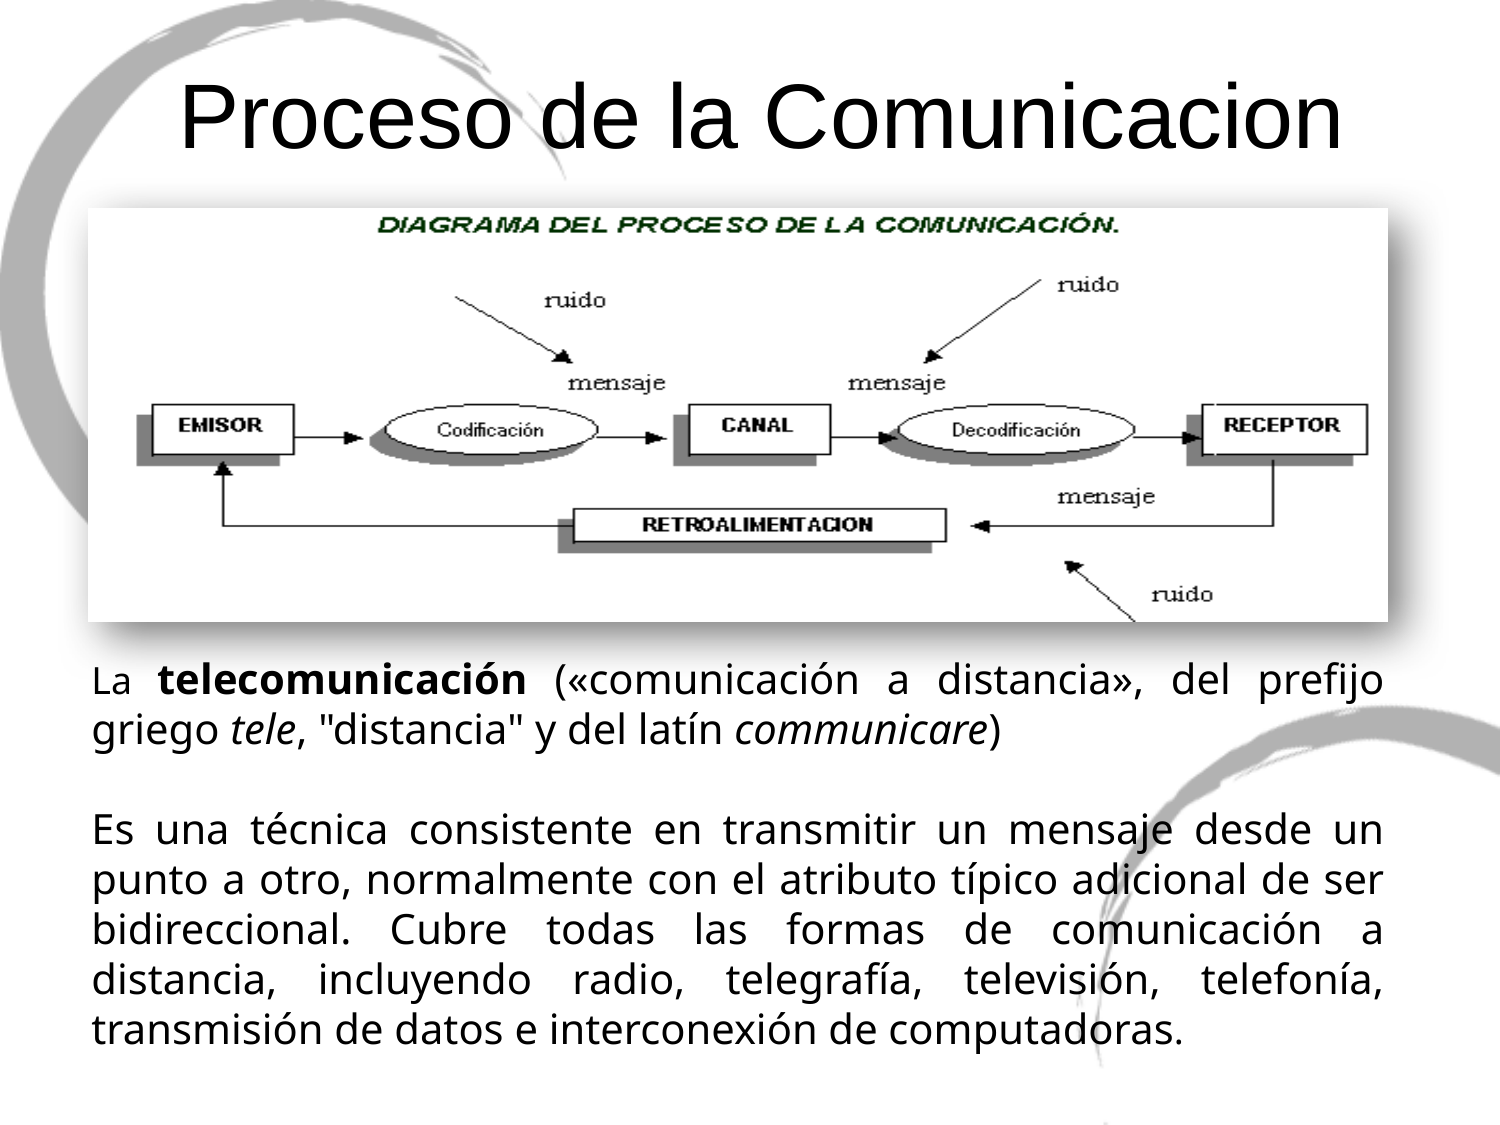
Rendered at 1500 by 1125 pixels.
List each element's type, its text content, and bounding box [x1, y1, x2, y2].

picture [0, 0, 1500, 1125]
text_box La telecomunicación («comunicación a distancia», del prefijo griego tele, "distancia" y del latín communicare) Es una técnica consistente en transmitir un mensaje desde un punto a otro, normalmente con el atributo típico adicional de ser bidireccional. Cubre todas las formas de comunicación a distancia, incluyendo radio, telegrafía, televisión, telefonía, transmisión de datos e interconexión de computadoras. [76, 645, 1400, 1060]
title Proceso de la Comunicacion [49, 42, 1476, 181]
